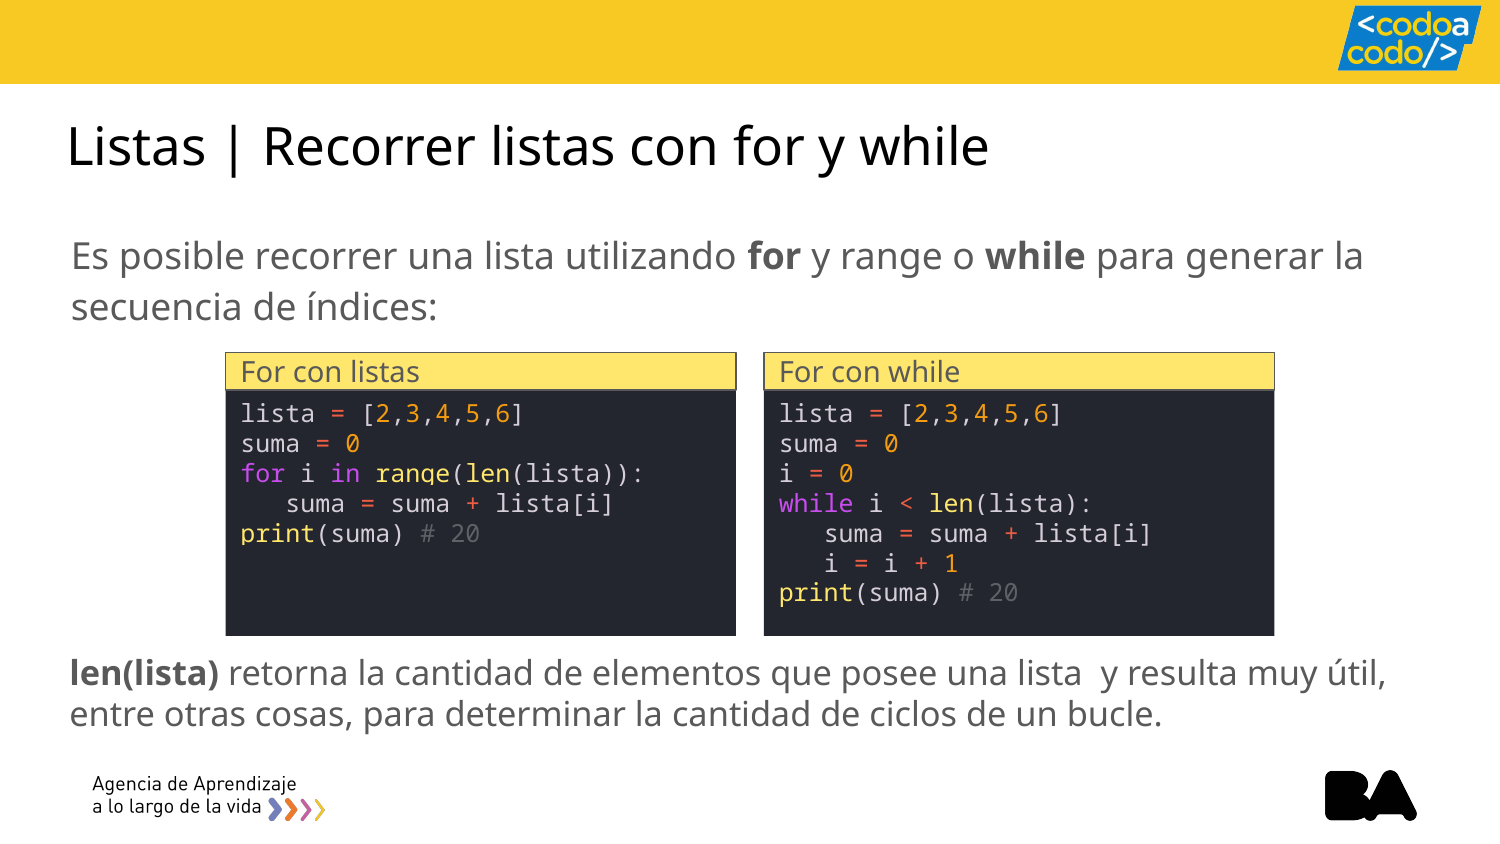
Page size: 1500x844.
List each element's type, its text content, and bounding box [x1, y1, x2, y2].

text_box Es posible recorrer una lista utilizando for y range o while para generar la secuencia de índices: [70, 210, 1430, 748]
text_box For con listas [225, 352, 736, 390]
text_box len(lista) retorna la cantidad de elementos que posee una lista y resulta muy útil, entre otras cosas, para determinar la cantidad de ciclos de un bucle. [69, 636, 1428, 747]
picture [1337, 5, 1482, 71]
picture [70, 756, 344, 835]
picture [1325, 770, 1417, 821]
text_box lista = [2,3,4,5,6] suma = 0 i = 0 while i < len(lista): suma = suma + lista[i] i = i + 1 print(suma) # 20 [763, 390, 1275, 636]
title Listas | Recorrer listas con for y while [51, 98, 1446, 192]
text_box lista = [2,3,4,5,6] suma = 0 for i in range(len(lista)): suma = suma + lista[i] print(suma) # 20 [225, 390, 736, 636]
text_box For con while [763, 352, 1275, 390]
